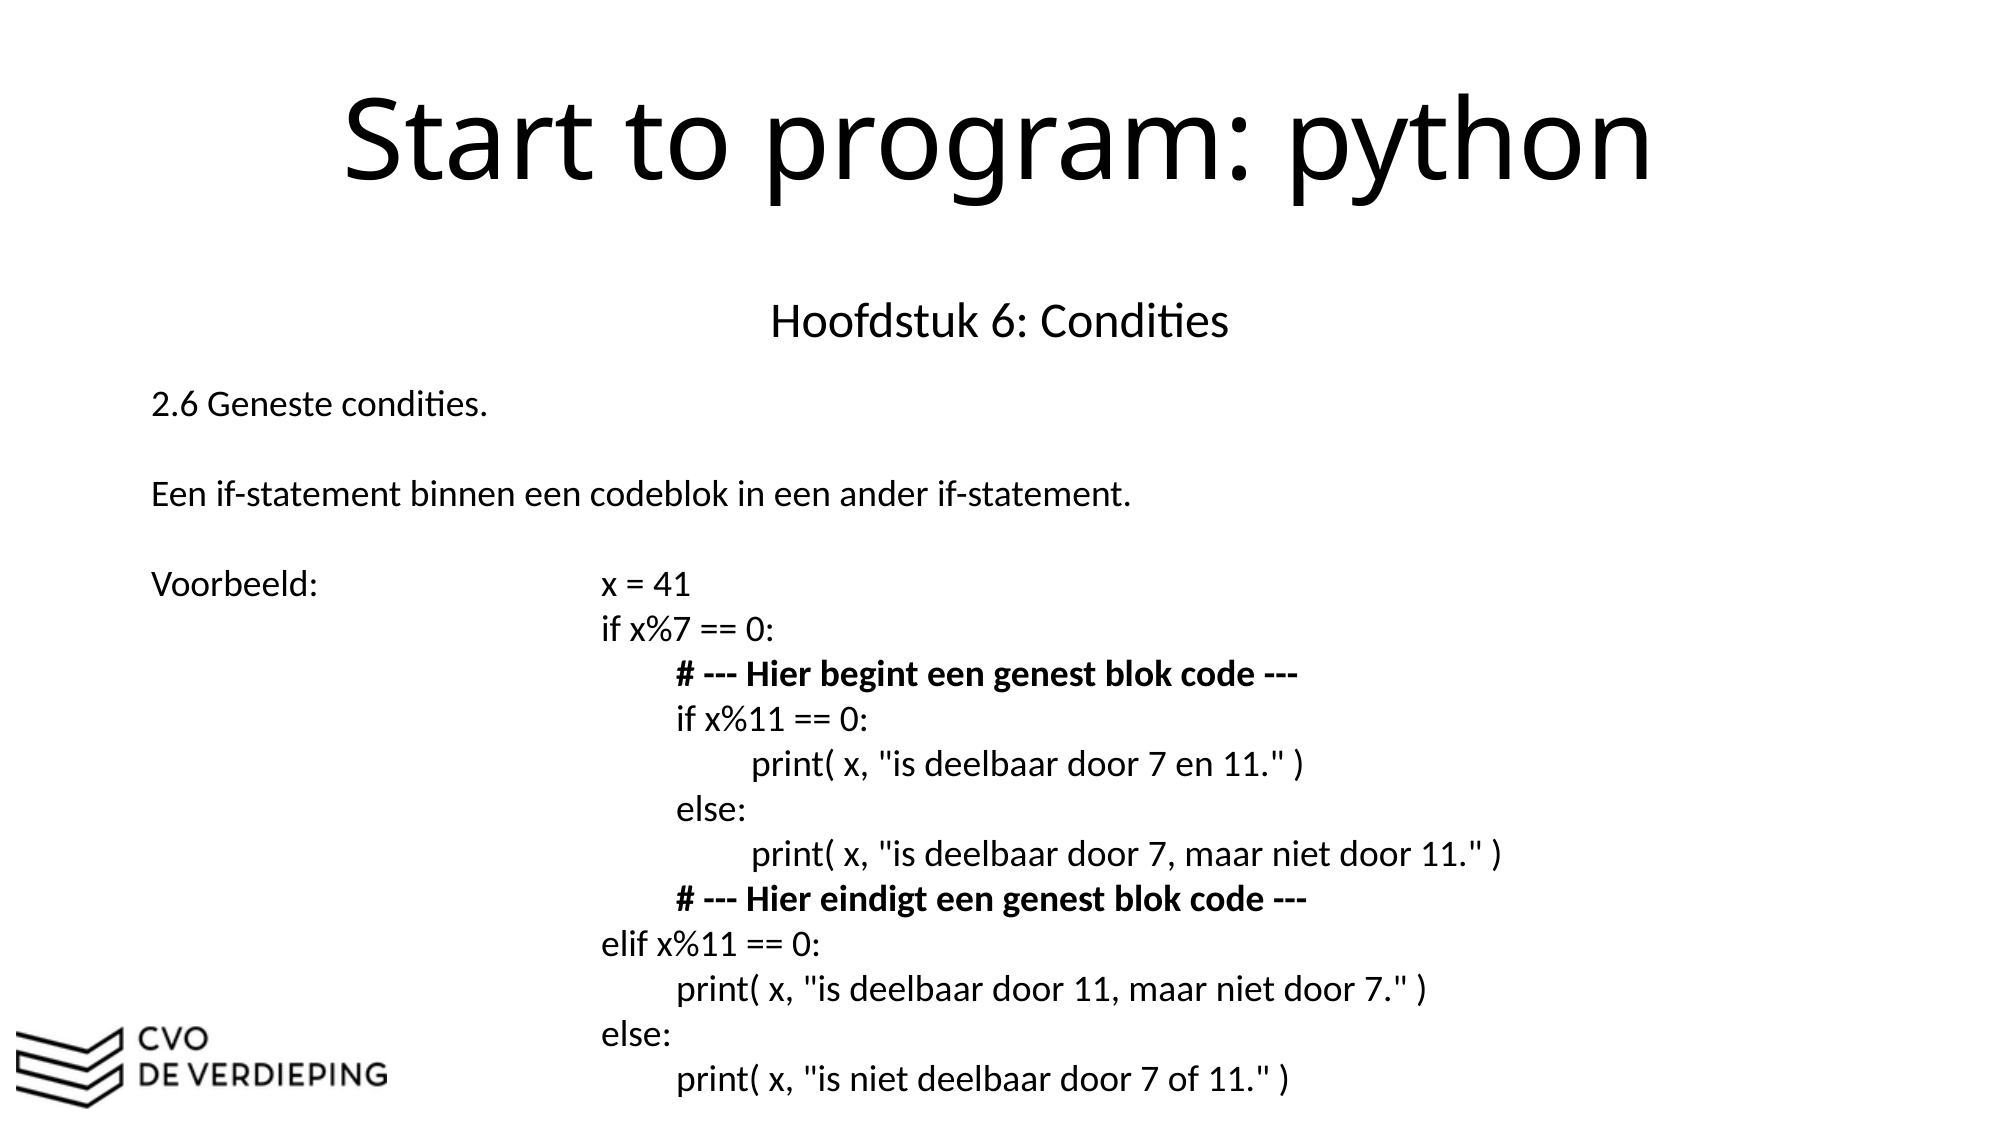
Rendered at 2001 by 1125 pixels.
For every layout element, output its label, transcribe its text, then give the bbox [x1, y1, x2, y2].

title Start to program: python [249, 75, 1750, 286]
subtitle Hoofdstuk 6: Condities [249, 286, 1750, 371]
text_box 2.6 Geneste condities. Een if-statement binnen een codeblok in een ander if-statement. Voorbeeld: x = 41 if x%7 == 0: # --- Hier begint een genest blok code --- if x%11 == 0: print( x, "is deelbaar door 7 en 11." ) else: print( x, "is deelbaar door 7, maar niet door 11." ) # --- Hier eindigt een genest blok code --- elif x%11 == 0: print( x, "is deelbaar door 11, maar niet door 7." ) else: print( x, "is niet deelbaar door 7 of 11." ) [136, 371, 1937, 1107]
picture [16, 1022, 387, 1112]
